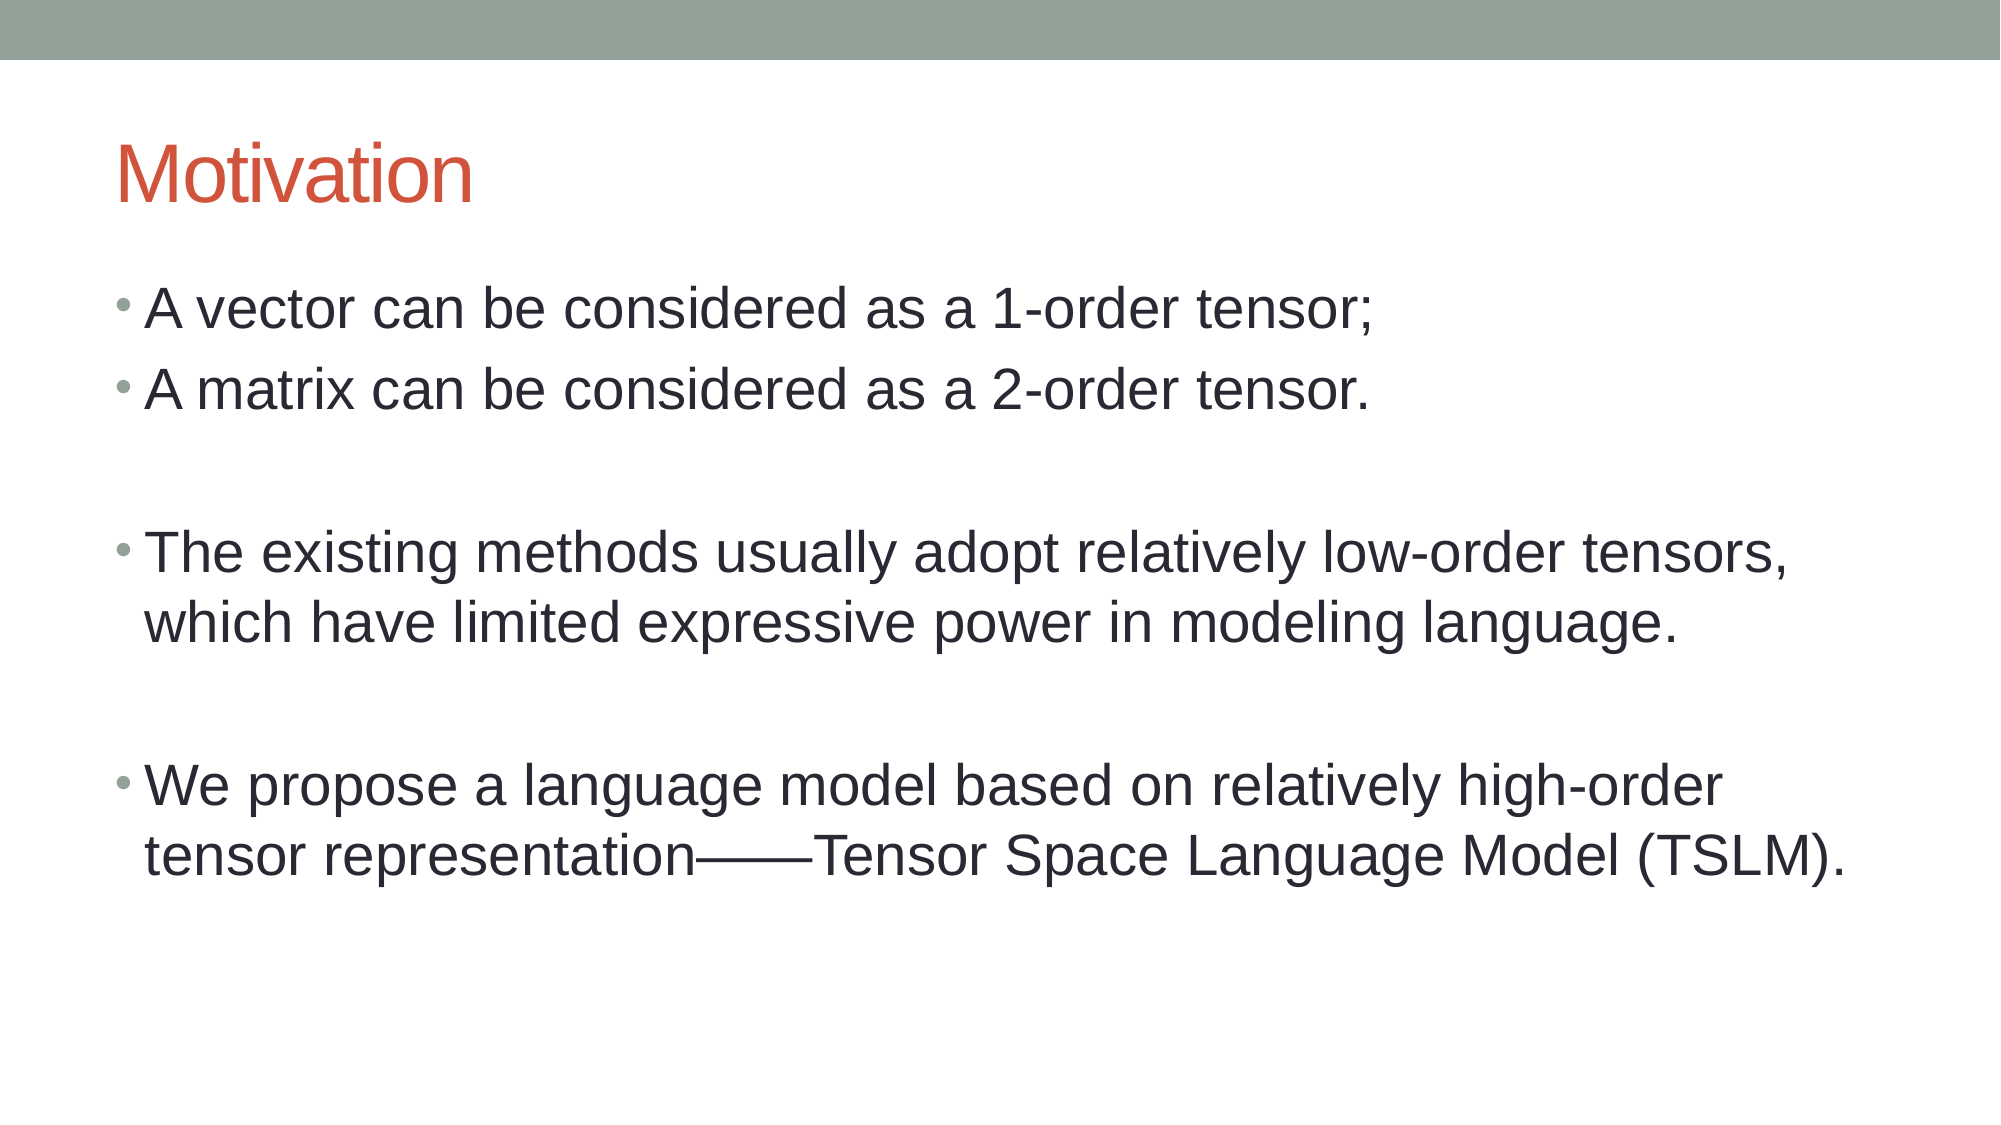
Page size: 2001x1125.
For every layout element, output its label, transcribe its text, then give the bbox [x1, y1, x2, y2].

list A vector can be considered as a 1-order tensor; A matrix can be considered as a 2-order tensor. The existing methods usually adopt relatively low-order tensors, which have limited expressive power in modeling language. We propose a language model based on relatively high-order tensor representation——Tensor Space Language Model (TSLM). [99, 262, 1900, 1038]
title Motivation [99, 87, 1900, 250]
